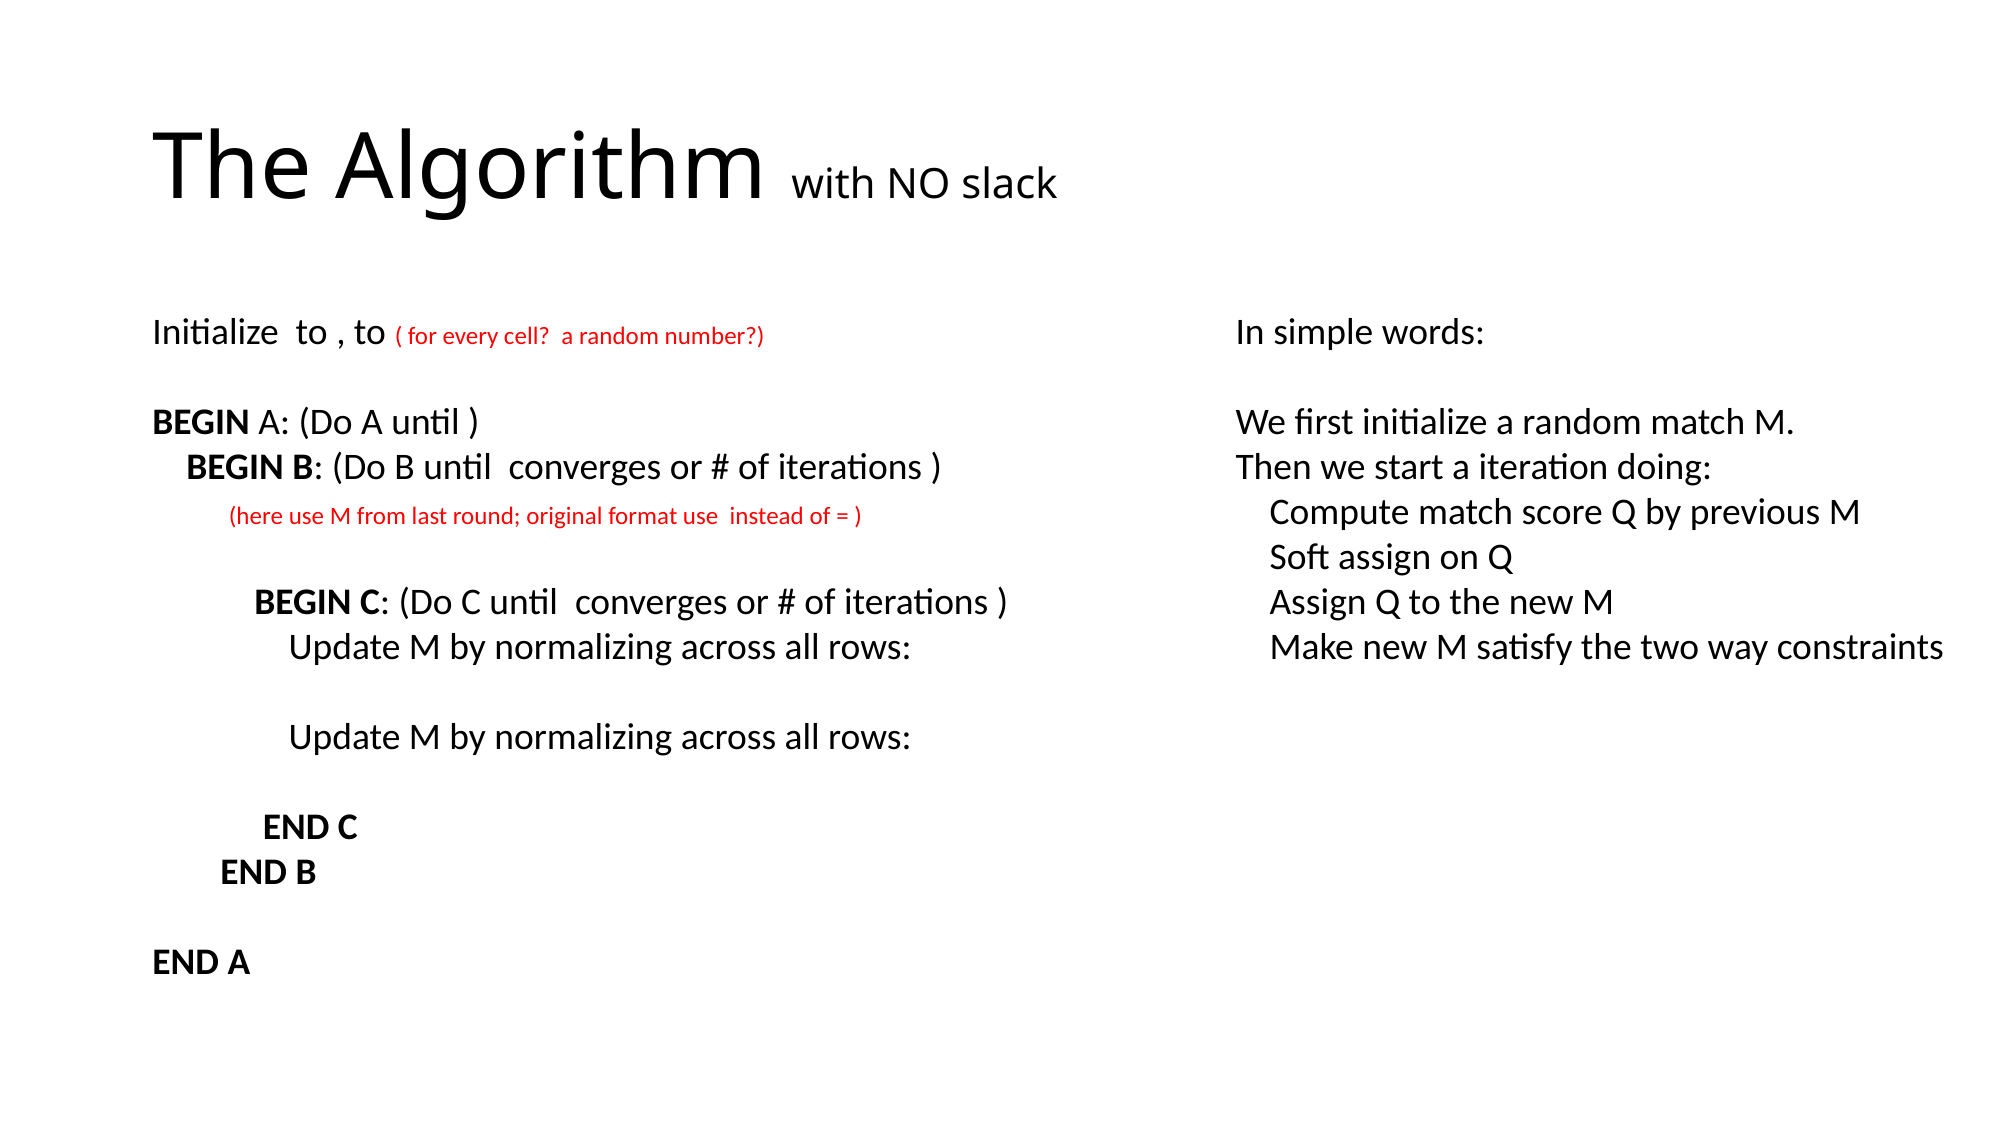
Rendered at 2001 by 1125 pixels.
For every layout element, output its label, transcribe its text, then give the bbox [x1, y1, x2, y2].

text_box In simple words: We first initialize a random match M. Then we start a iteration doing: Compute match score Q by previous M Soft assign on Q Assign Q to the new M Make new M satisfy the two way constraints [1220, 299, 1967, 675]
title The Algorithm with NO slack [137, 59, 1863, 278]
